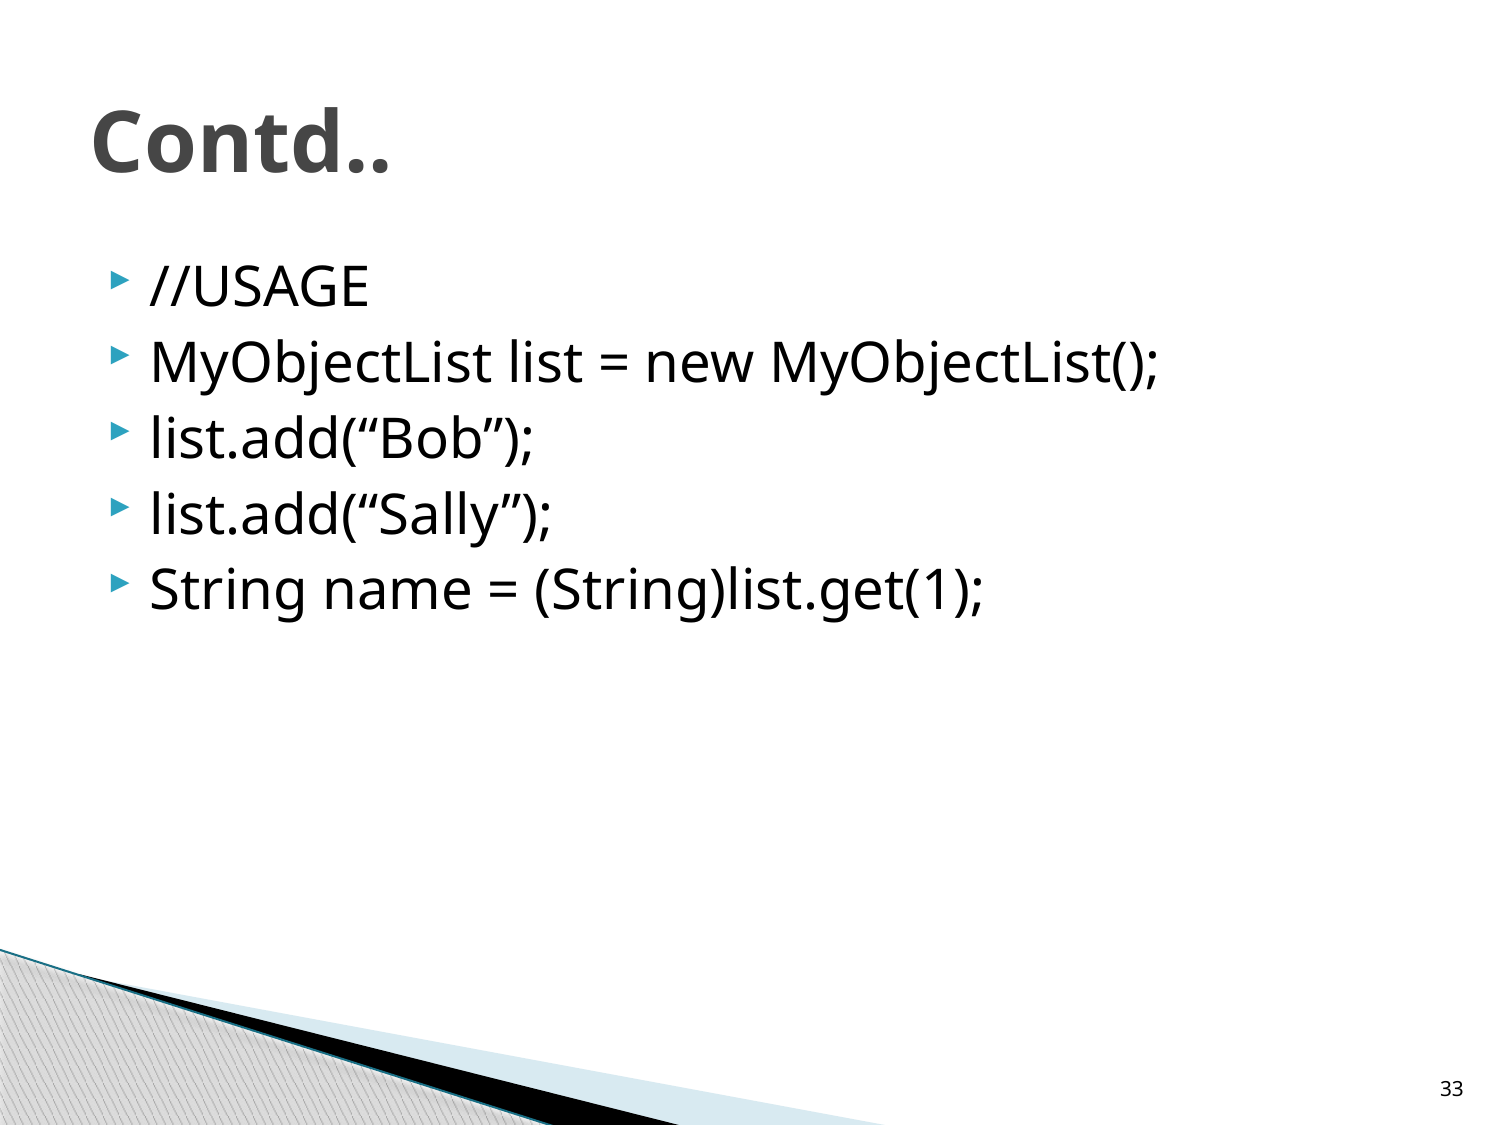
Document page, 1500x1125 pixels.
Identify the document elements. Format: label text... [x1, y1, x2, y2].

list //USAGE MyObjectList list = new MyObjectList(); list.add(“Bob”); list.add(“Sally”); String name = (String)list.get(1); [75, 243, 1425, 986]
title Contd.. [75, 45, 1425, 233]
slide_number 33 [1418, 1051, 1479, 1112]
